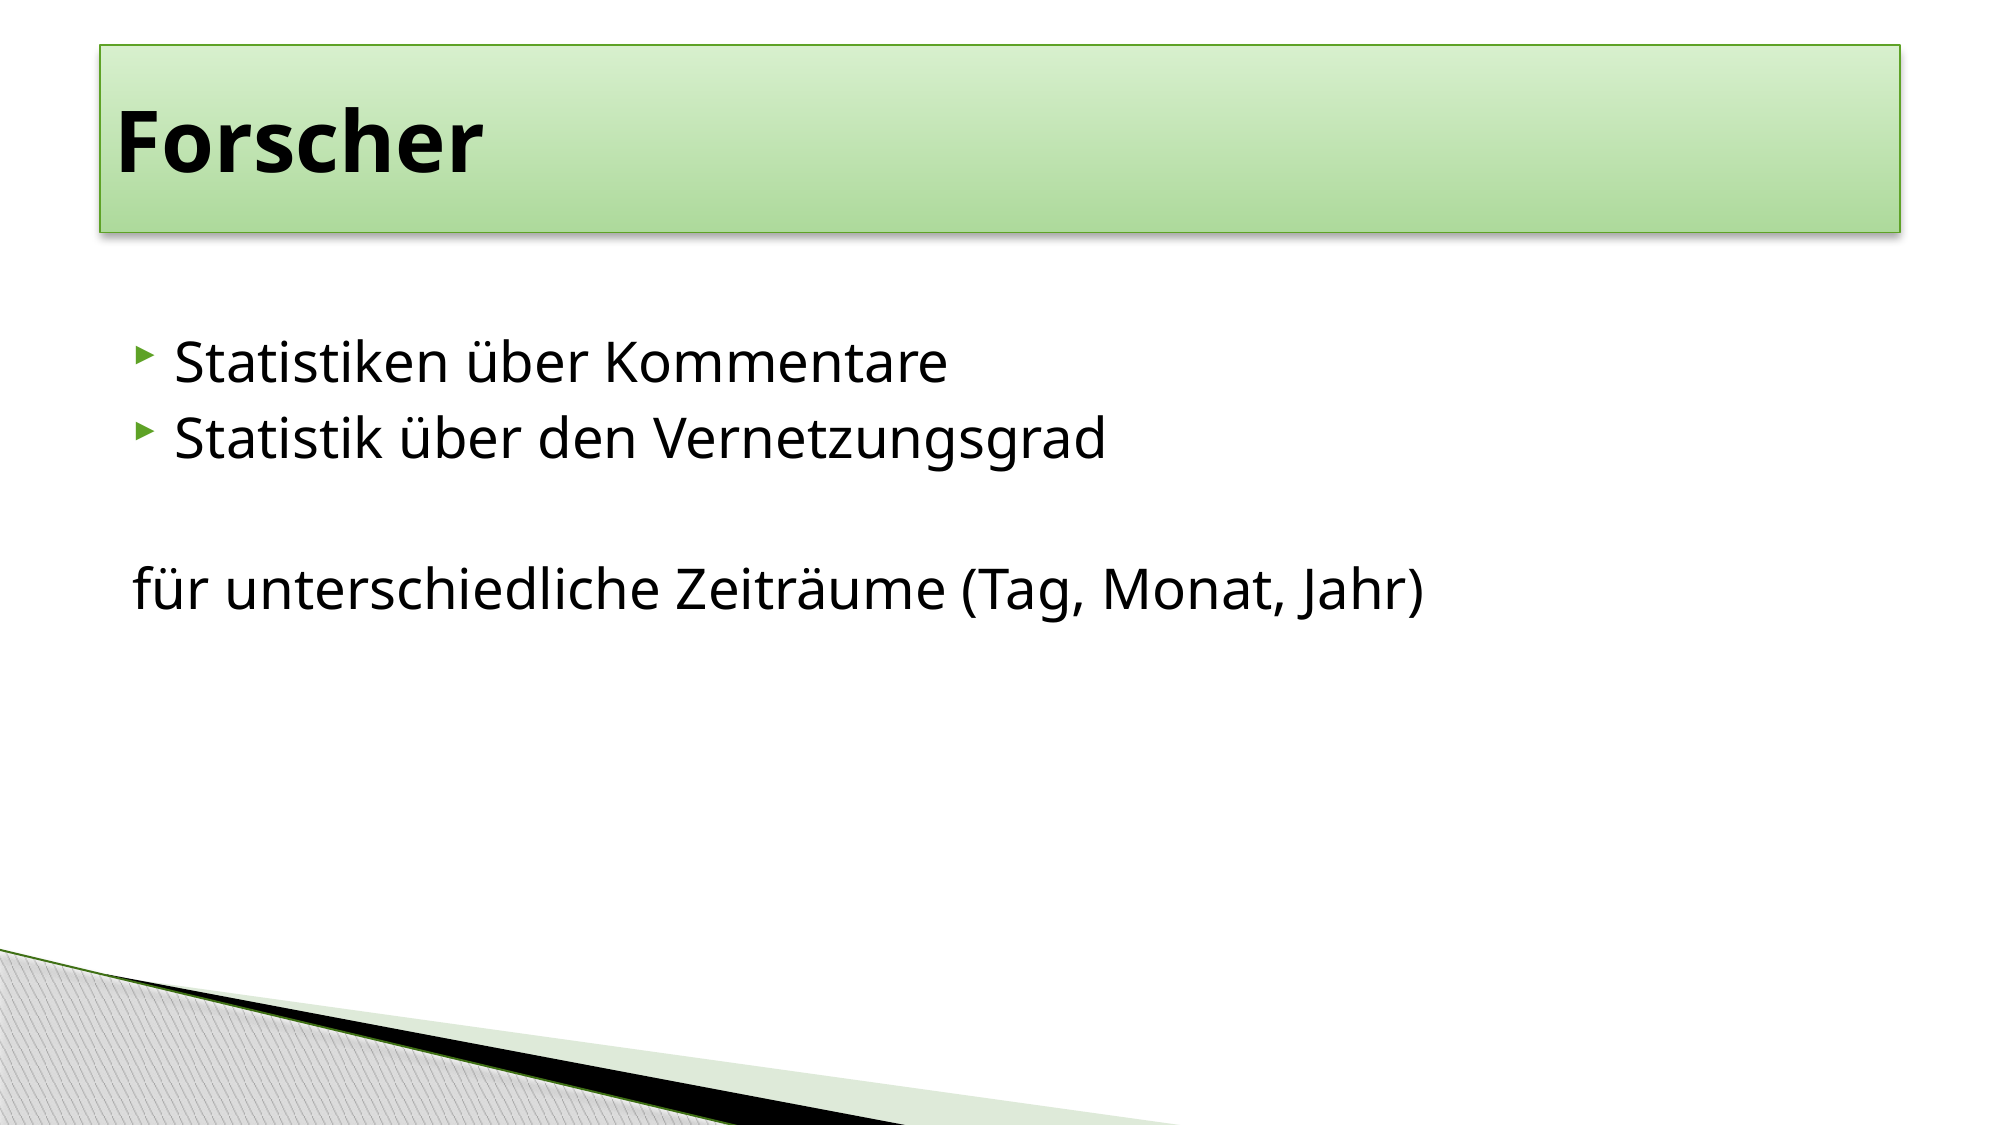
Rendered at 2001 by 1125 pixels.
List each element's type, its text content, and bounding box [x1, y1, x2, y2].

list Statistiken über Kommentare Statistik über den Vernetzungsgrad für unterschiedliche Zeiträume (Tag, Monat, Jahr) [99, 243, 1900, 986]
title Forscher [99, 44, 1901, 233]
